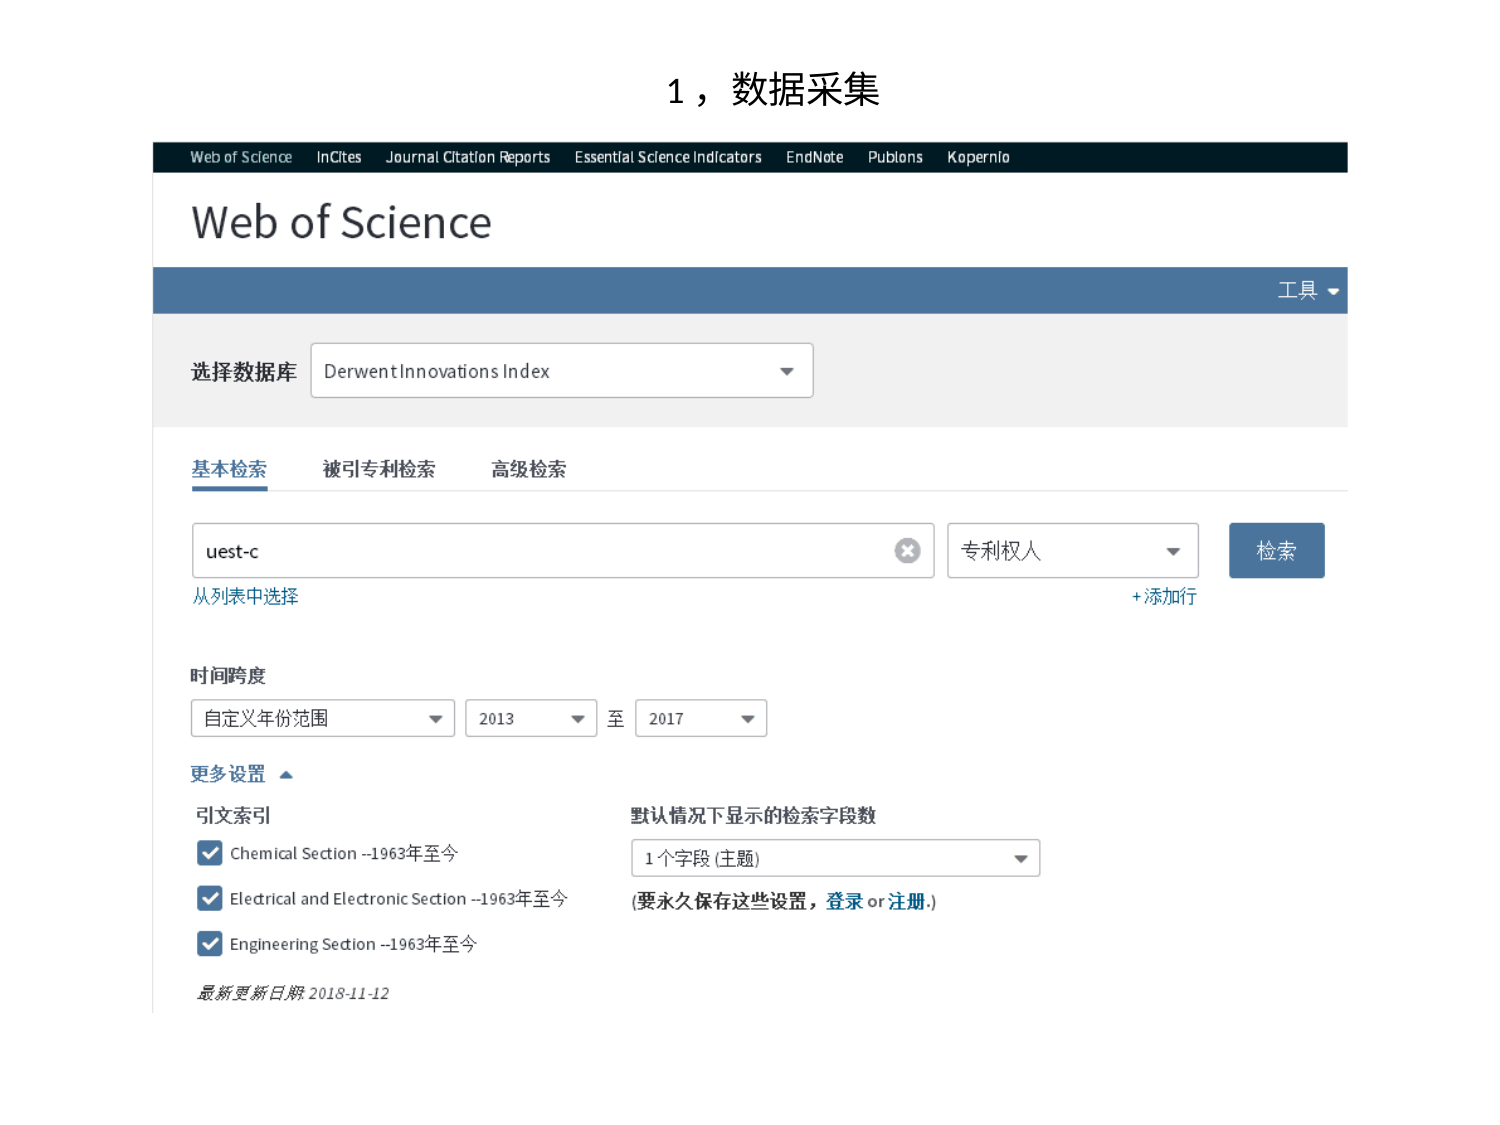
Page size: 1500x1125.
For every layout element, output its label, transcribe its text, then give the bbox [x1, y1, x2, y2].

picture [152, 140, 1348, 1013]
text_box 1，数据采集 [339, 58, 1207, 119]
